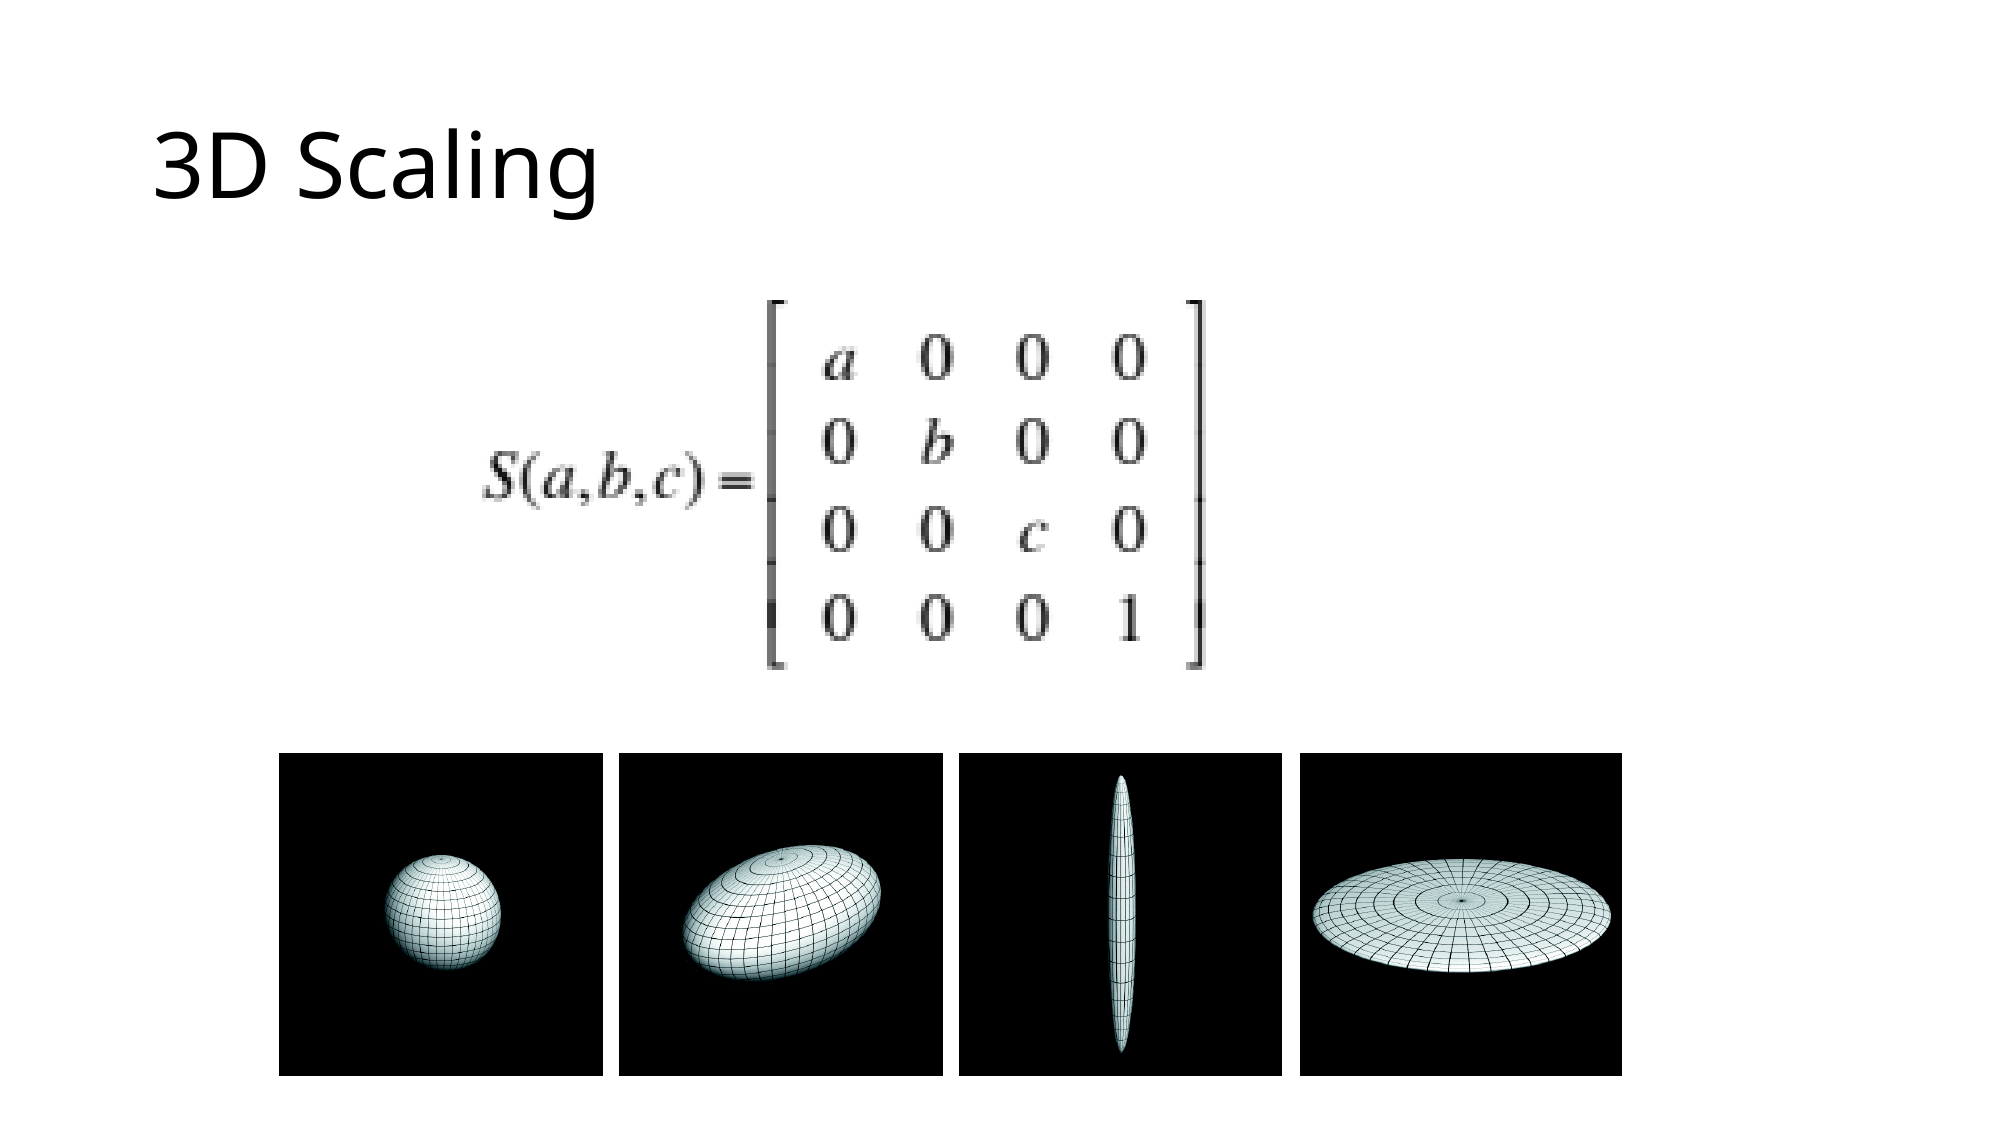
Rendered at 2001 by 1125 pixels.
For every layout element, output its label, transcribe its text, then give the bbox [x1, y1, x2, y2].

picture [619, 753, 943, 1076]
picture [959, 753, 1282, 1076]
picture [1300, 753, 1622, 1076]
picture [279, 753, 603, 1076]
title 3D Scaling [137, 59, 1863, 278]
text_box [474, 288, 1207, 671]
